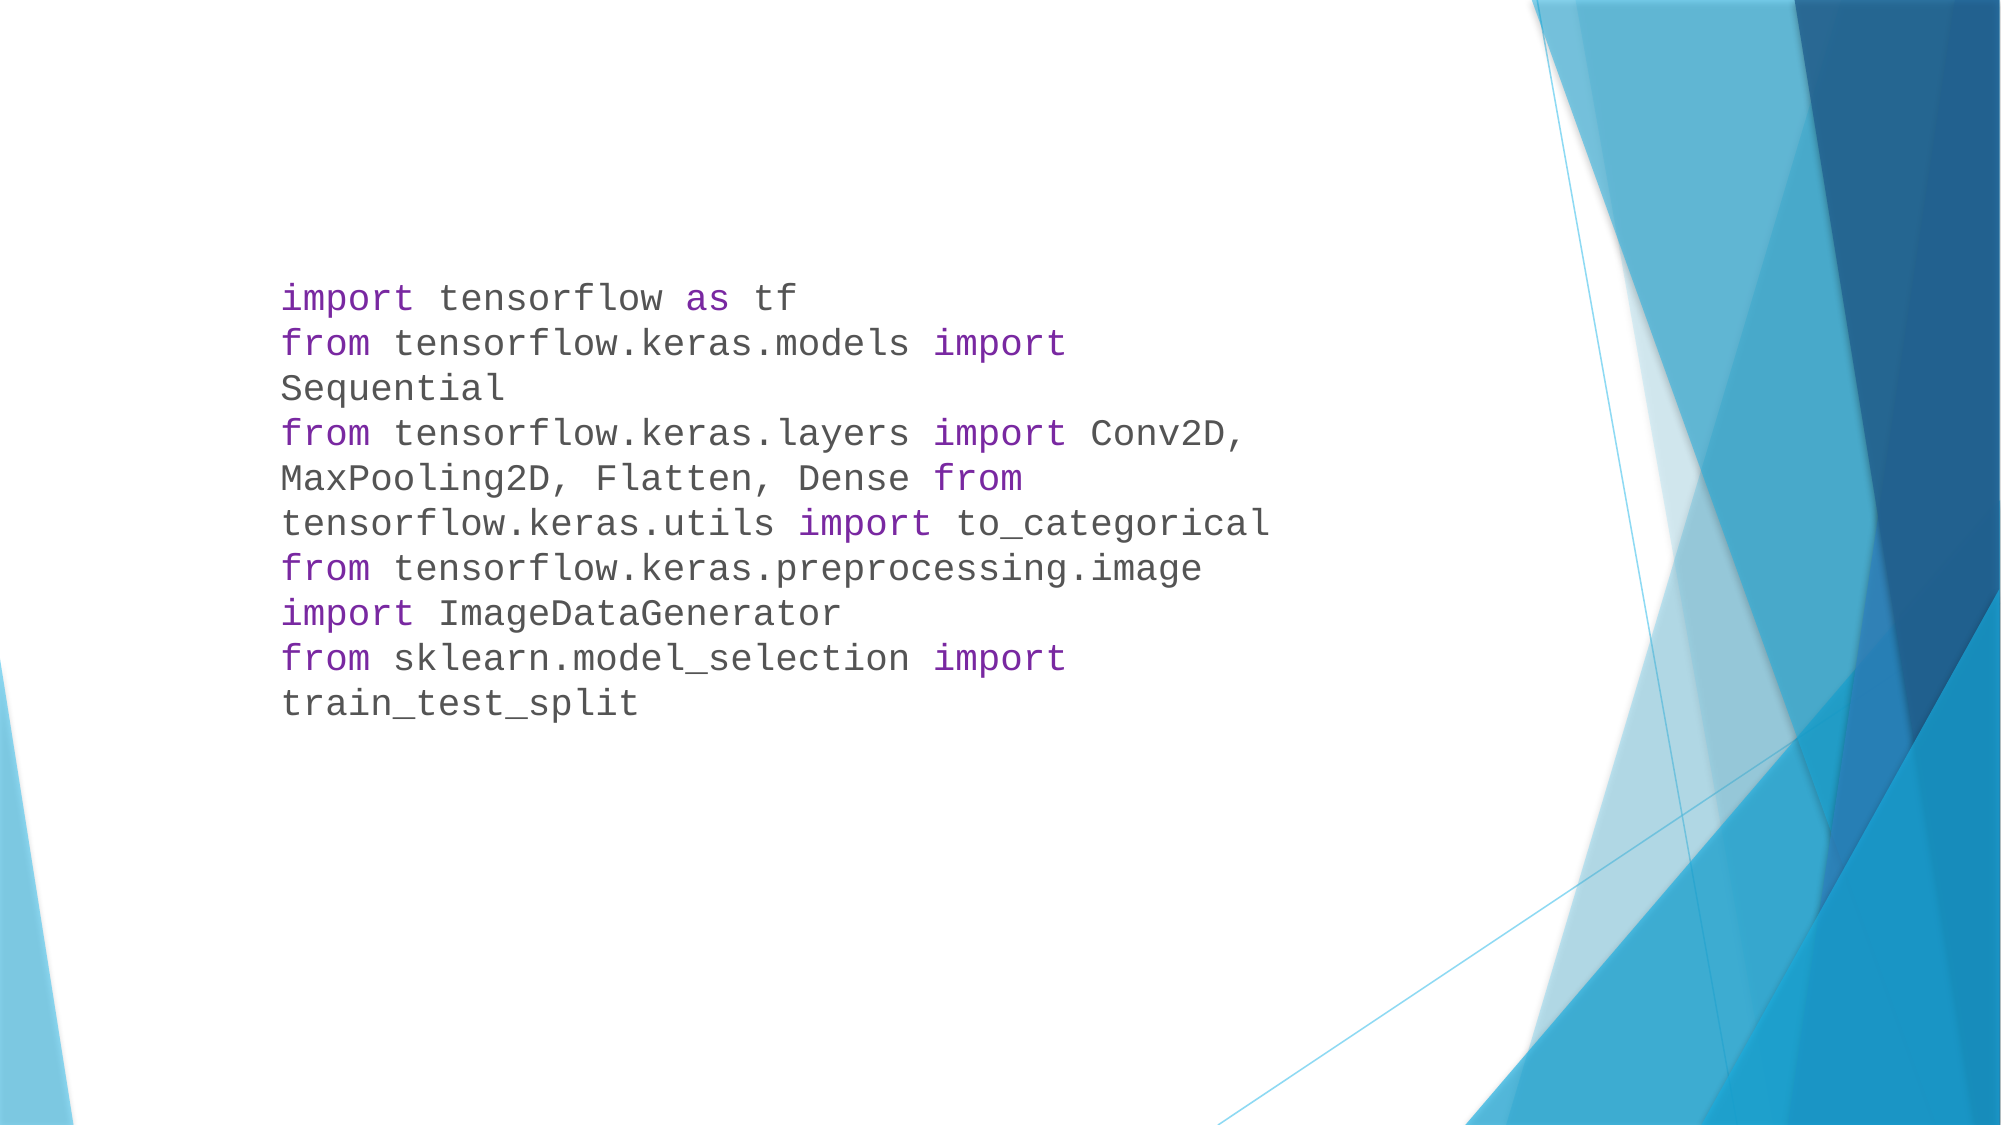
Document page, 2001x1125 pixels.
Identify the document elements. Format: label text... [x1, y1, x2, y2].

text_box import tensorflow as tf from tensorflow.keras.models import Sequential from tensorflow.keras.layers import Conv2D, MaxPooling2D, Flatten, Dense from tensorflow.keras.utils import to_categorical from tensorflow.keras.preprocessing.image import ImageDataGenerator from sklearn.model_selection import train_test_split [265, 265, 1306, 731]
